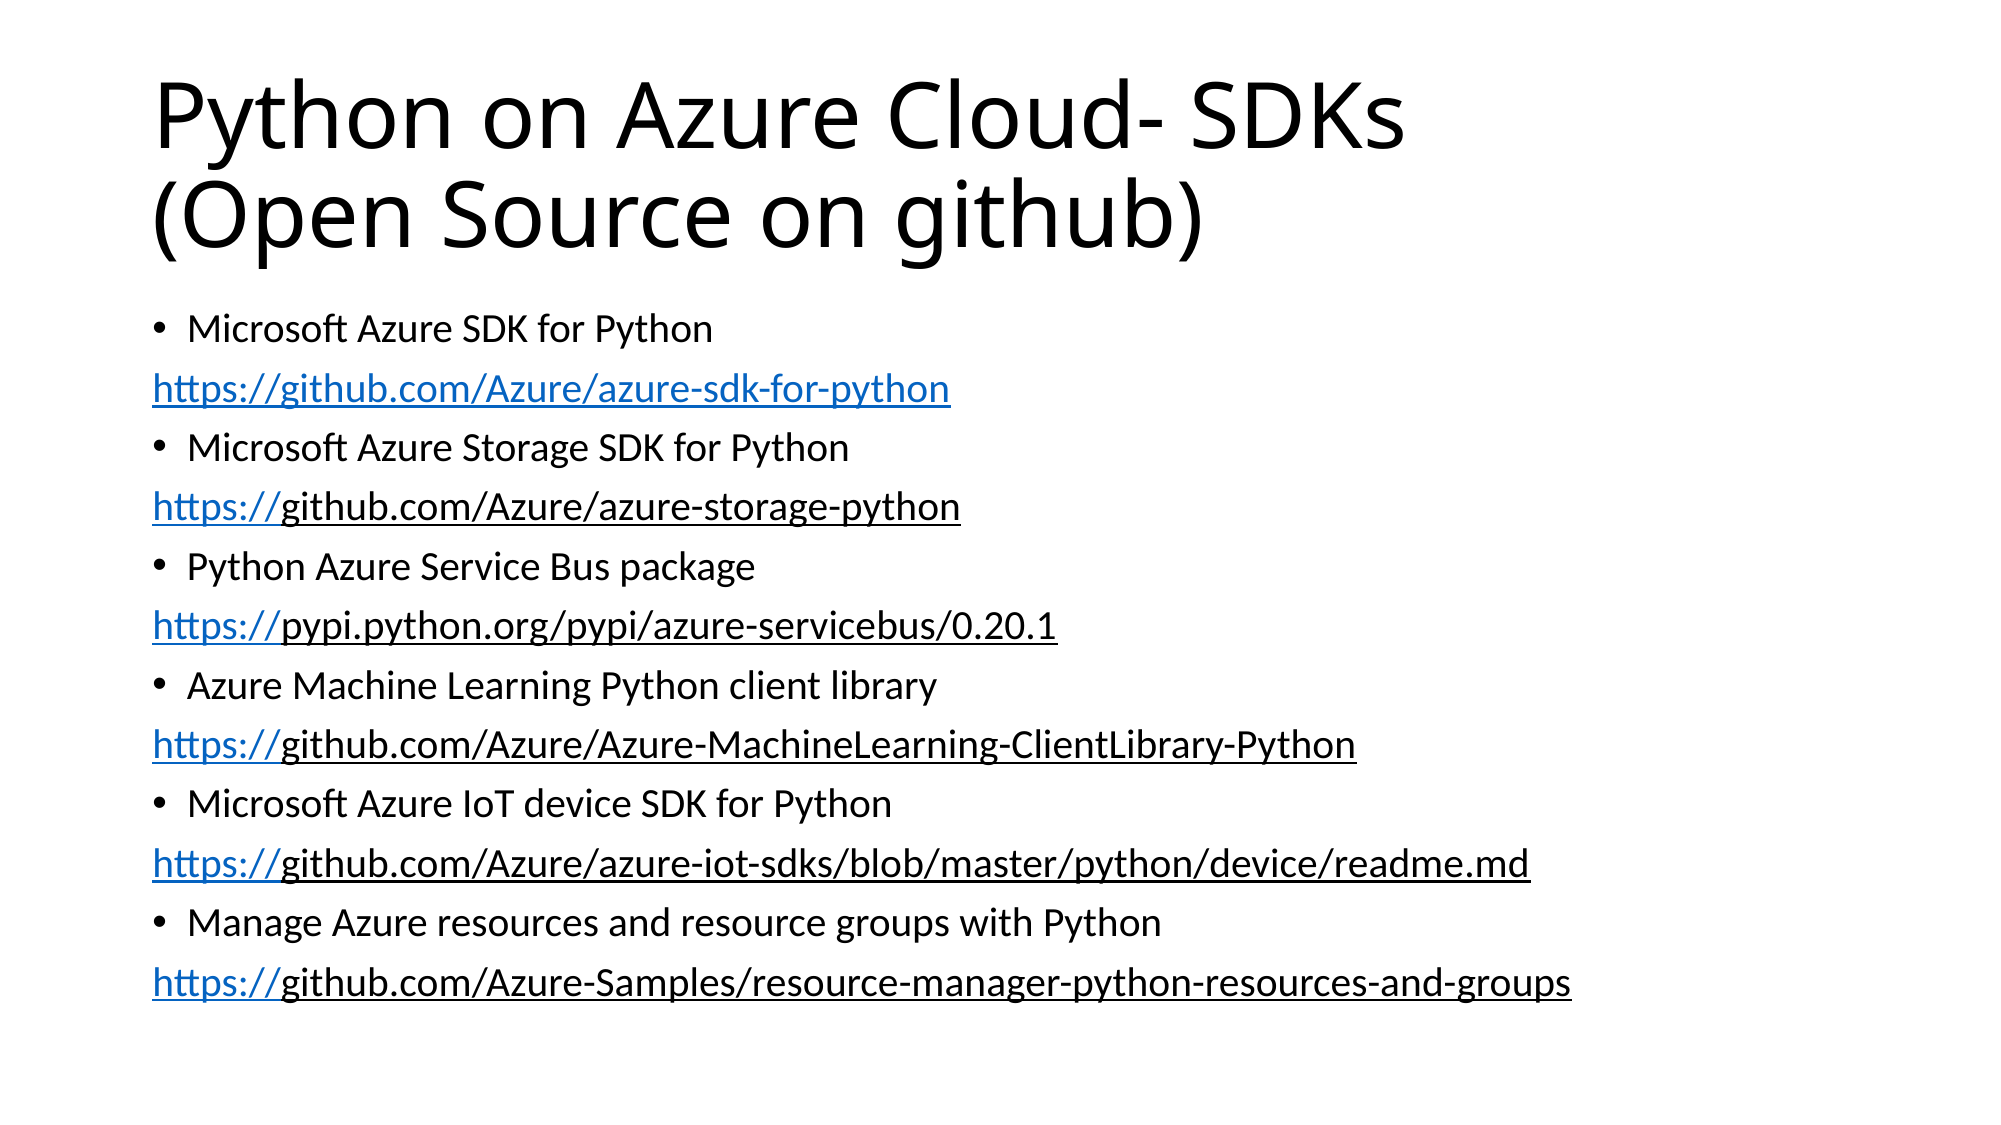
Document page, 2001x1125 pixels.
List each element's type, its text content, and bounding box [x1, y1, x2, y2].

list Microsoft Azure SDK for Python https://github.com/Azure/azure-sdk-for-python Microsoft Azure Storage SDK for Python https://github.com/Azure/azure-storage-python Python Azure Service Bus package https://pypi.python.org/pypi/azure-servicebus/0.20.1 Azure Machine Learning Python client library https://github.com/Azure/Azure-MachineLearning-ClientLibrary-Python Microsoft Azure IoT device SDK for Python https://github.com/Azure/azure-iot-sdks/blob/master/python/device/readme.md Manage Azure resources and resource groups with Python https://github.com/Azure-Samples/resource-manager-python-resources-and-groups [137, 299, 2000, 1014]
title Python on Azure Cloud- SDKs (Open Source on github) [137, 59, 1903, 278]
